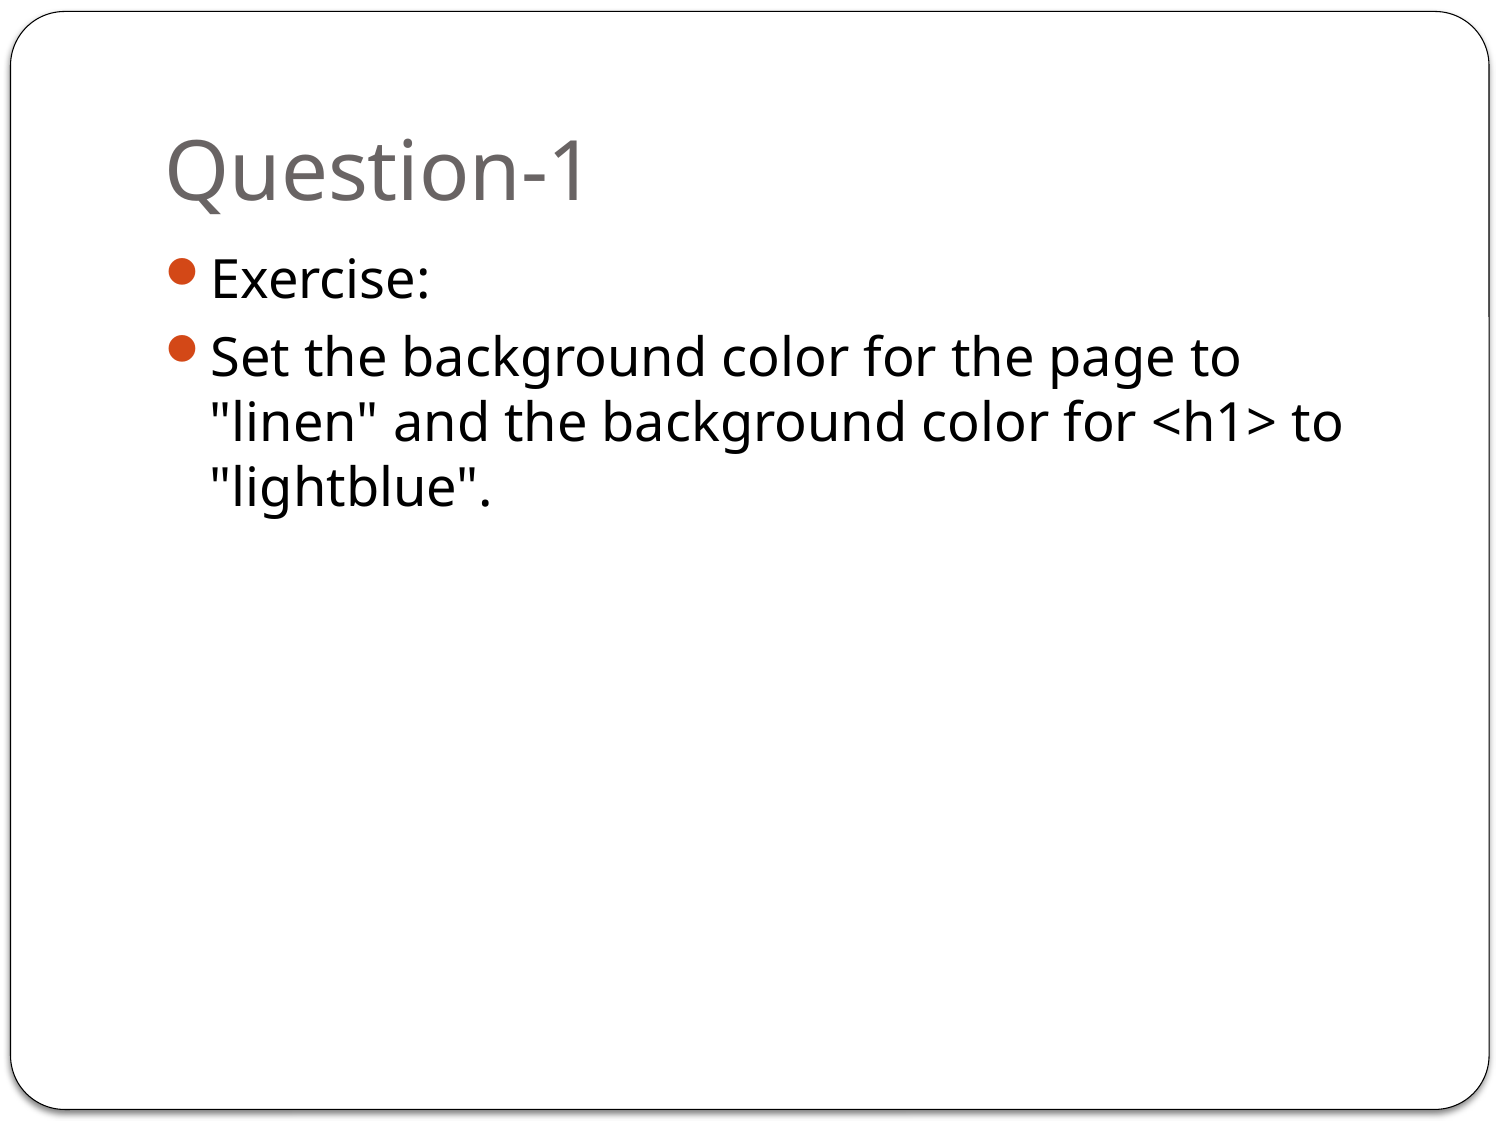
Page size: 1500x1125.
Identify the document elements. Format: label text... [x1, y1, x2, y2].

title Question-1 [150, 45, 1425, 233]
list Exercise: Set the background color for the page to "linen" and the background color for <h1> to "lightblue". [150, 237, 1425, 988]
